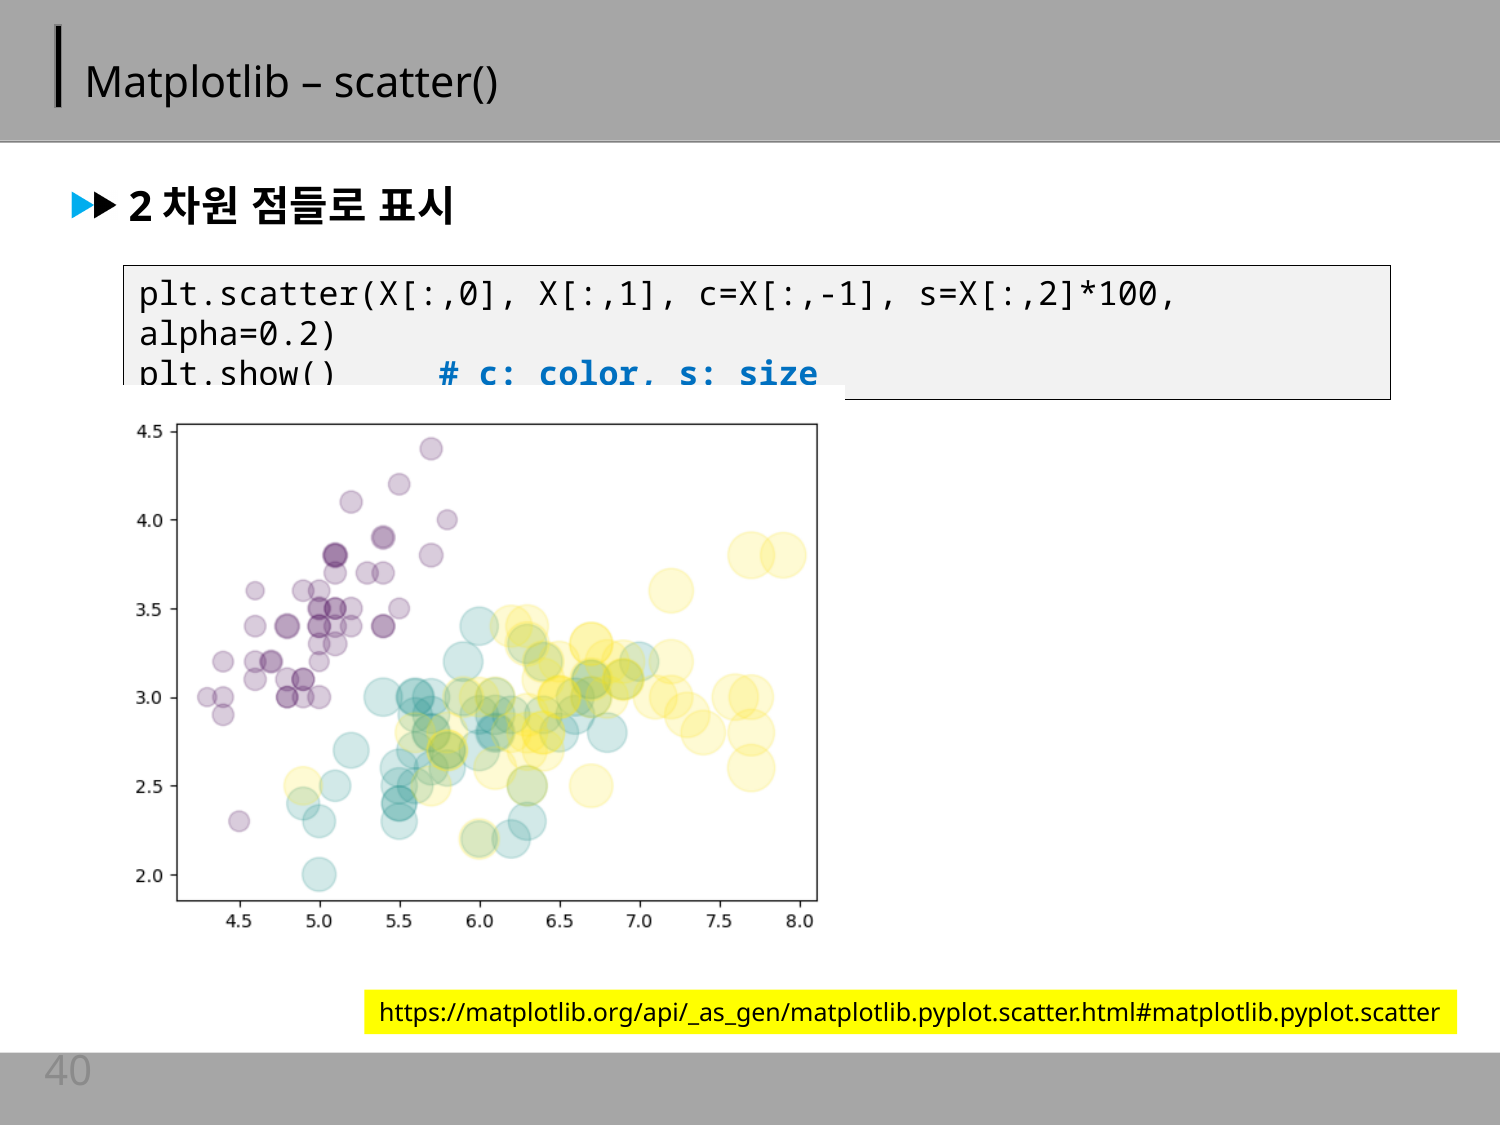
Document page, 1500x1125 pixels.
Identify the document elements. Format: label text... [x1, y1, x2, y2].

text_box plt.scatter(X[:,0], X[:,1], c=X[:,-1], s=X[:,2]*100, alpha=0.2) plt.show() # c: color, s: size [123, 265, 1391, 400]
slide_number 40 [29, 1042, 380, 1103]
picture [70, 190, 118, 220]
text_box https://matplotlib.org/api/_as_gen/matplotlib.pyplot.scatter.html#matplotlib.pyplot.scatter [364, 989, 1458, 1035]
title Matplotlib – scatter() [69, 20, 1364, 114]
picture [111, 385, 845, 952]
list 2차원 점들로 표시 [55, 172, 1447, 256]
